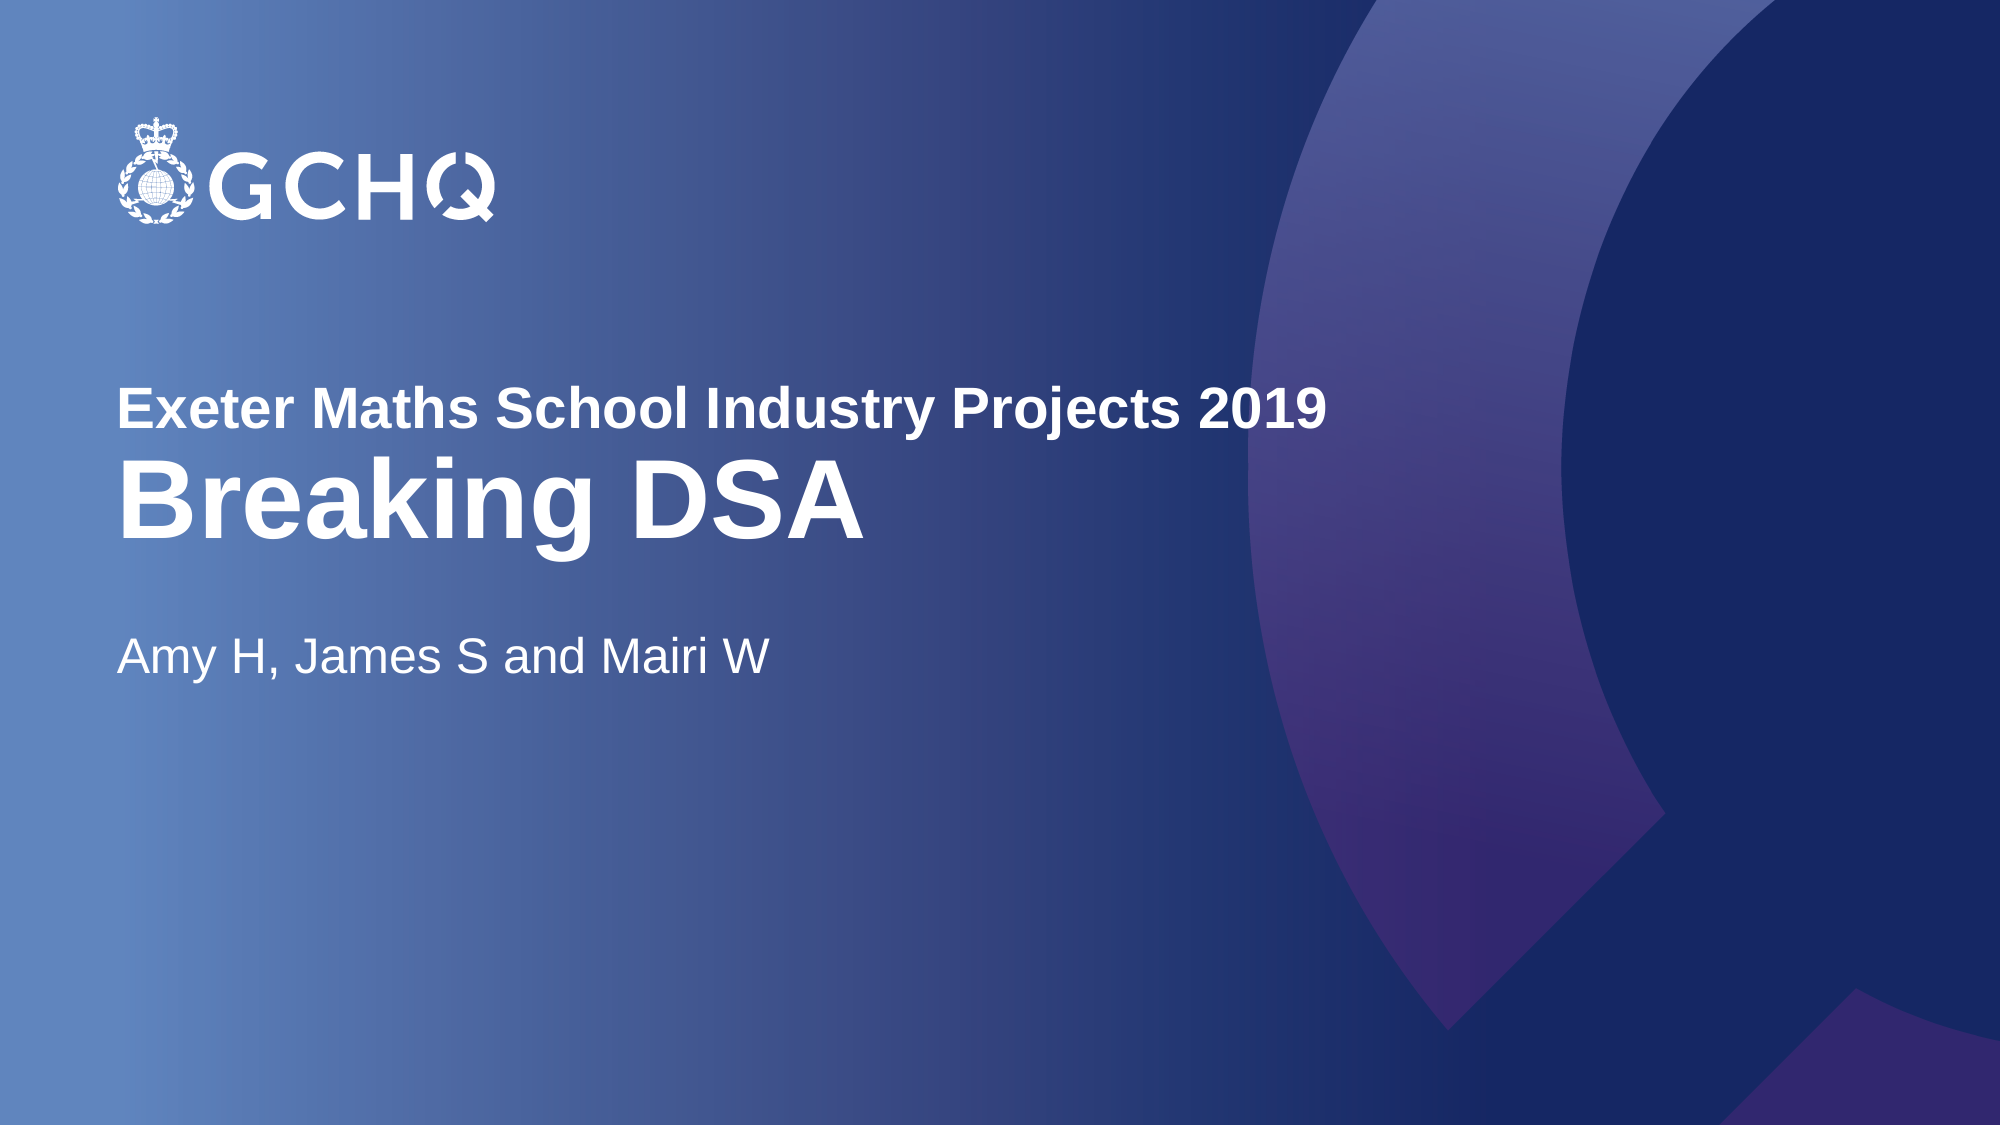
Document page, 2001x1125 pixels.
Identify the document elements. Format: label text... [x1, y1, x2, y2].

title Exeter Maths School Industry Projects 2019 Breaking DSA [116, 319, 1885, 563]
picture [0, 0, 2000, 1125]
subtitle Amy H, James S and Mairi W [116, 623, 1885, 713]
